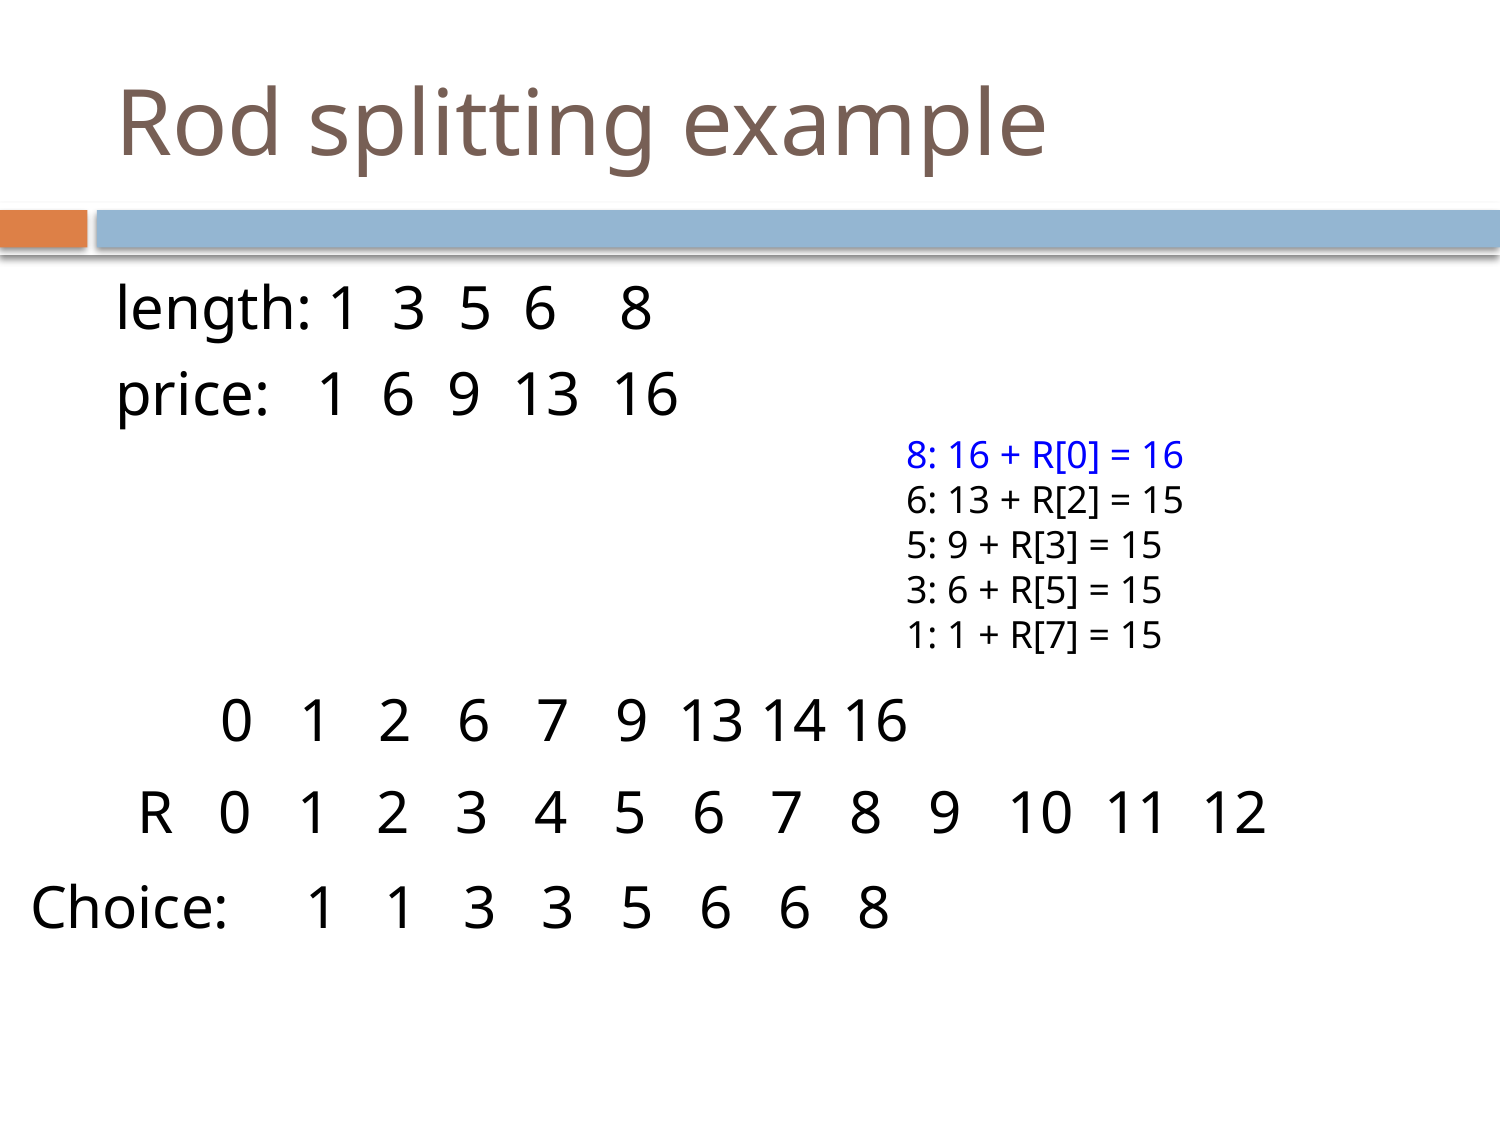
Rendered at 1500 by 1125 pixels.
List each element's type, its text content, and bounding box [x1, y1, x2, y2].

text_box Choice: 1 1 3 3 5 6 6 8 [15, 862, 922, 948]
list length: 1 3 5 6 8 price: 1 6 9 13 16 [100, 262, 1438, 437]
text_box R 0 1 2 3 4 5 6 7 8 9 10 11 12 [122, 767, 1285, 853]
title Rod splitting example [100, 37, 1438, 200]
text_box 8: 16 + R[0] = 16 6: 13 + R[2] = 15 5: 9 + R[3] = 15 3: 6 + R[5] = 15 1: 1 + R[7] = 15 [891, 423, 1238, 664]
text_box 0 1 2 6 7 9 13 14 16 [129, 676, 971, 761]
